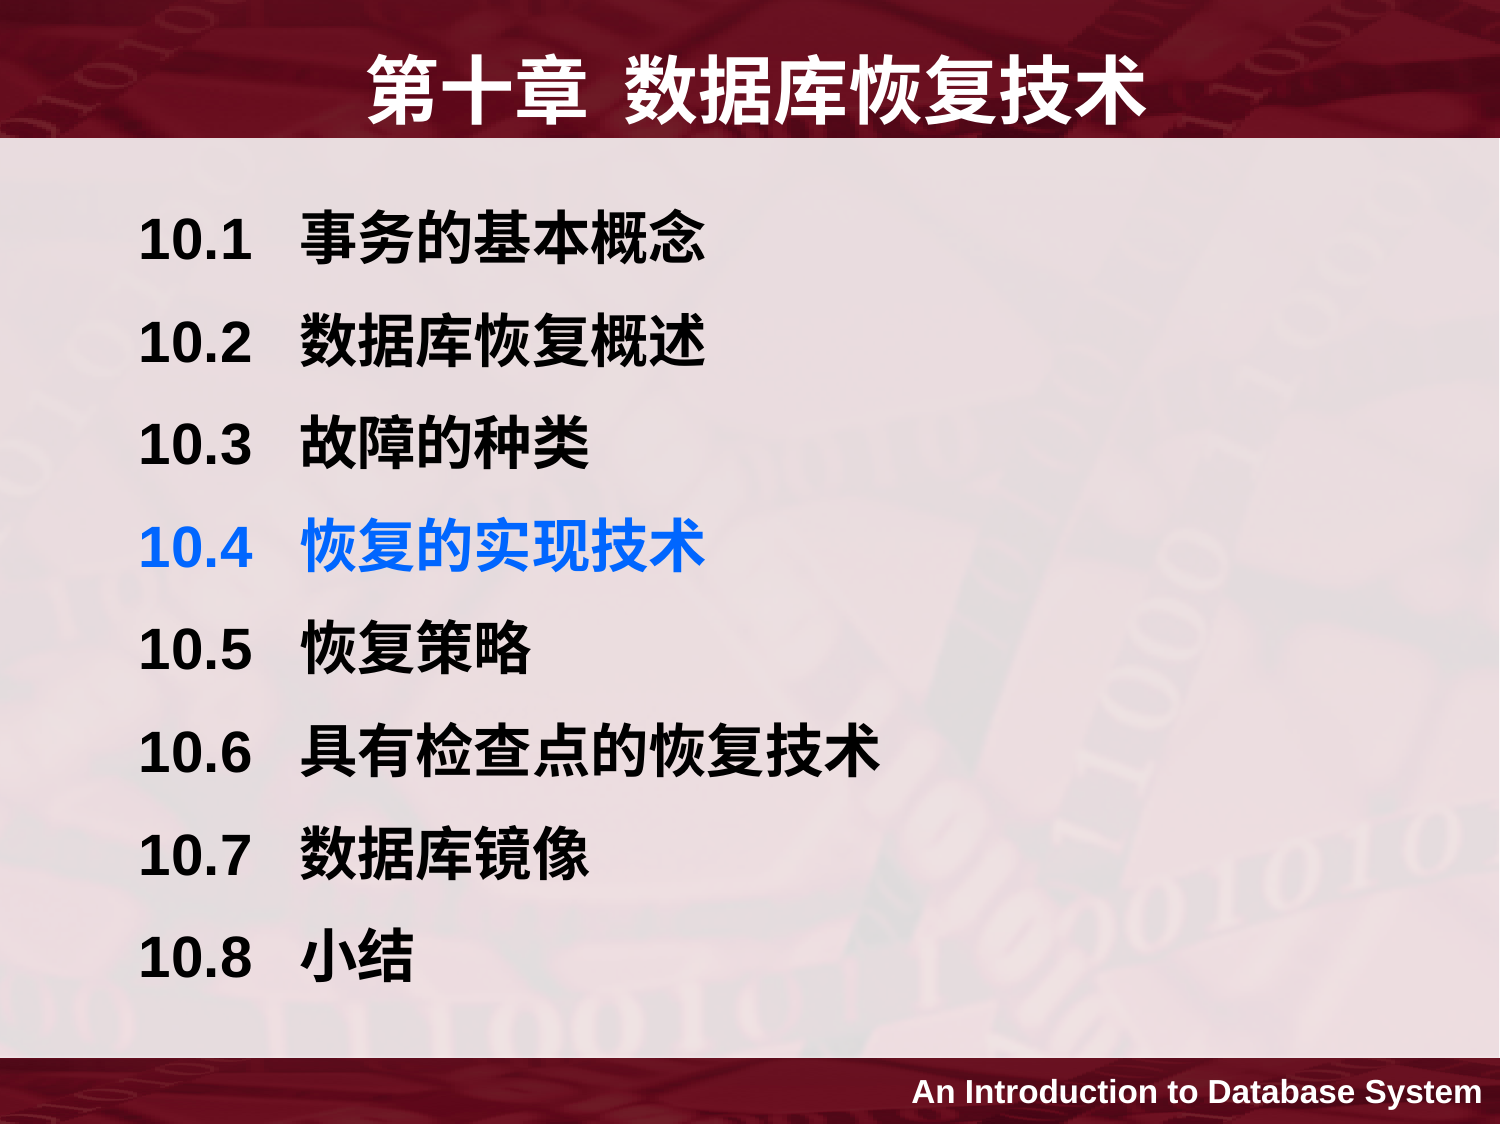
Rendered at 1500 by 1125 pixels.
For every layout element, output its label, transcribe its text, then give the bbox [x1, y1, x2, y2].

text_box [856, 1046, 1447, 1100]
list 10.1 事务的基本概念 10.2 数据库恢复概述 10.3 故障的种类 10.4 恢复的实现技术 10.5 恢复策略 10.6 具有检查点的恢复技术 10.7 数据库镜像 10.8 小结 [123, 172, 1426, 1024]
title 第十章 数据库恢复技术 [149, 41, 1363, 135]
picture [0, 0, 1500, 1124]
